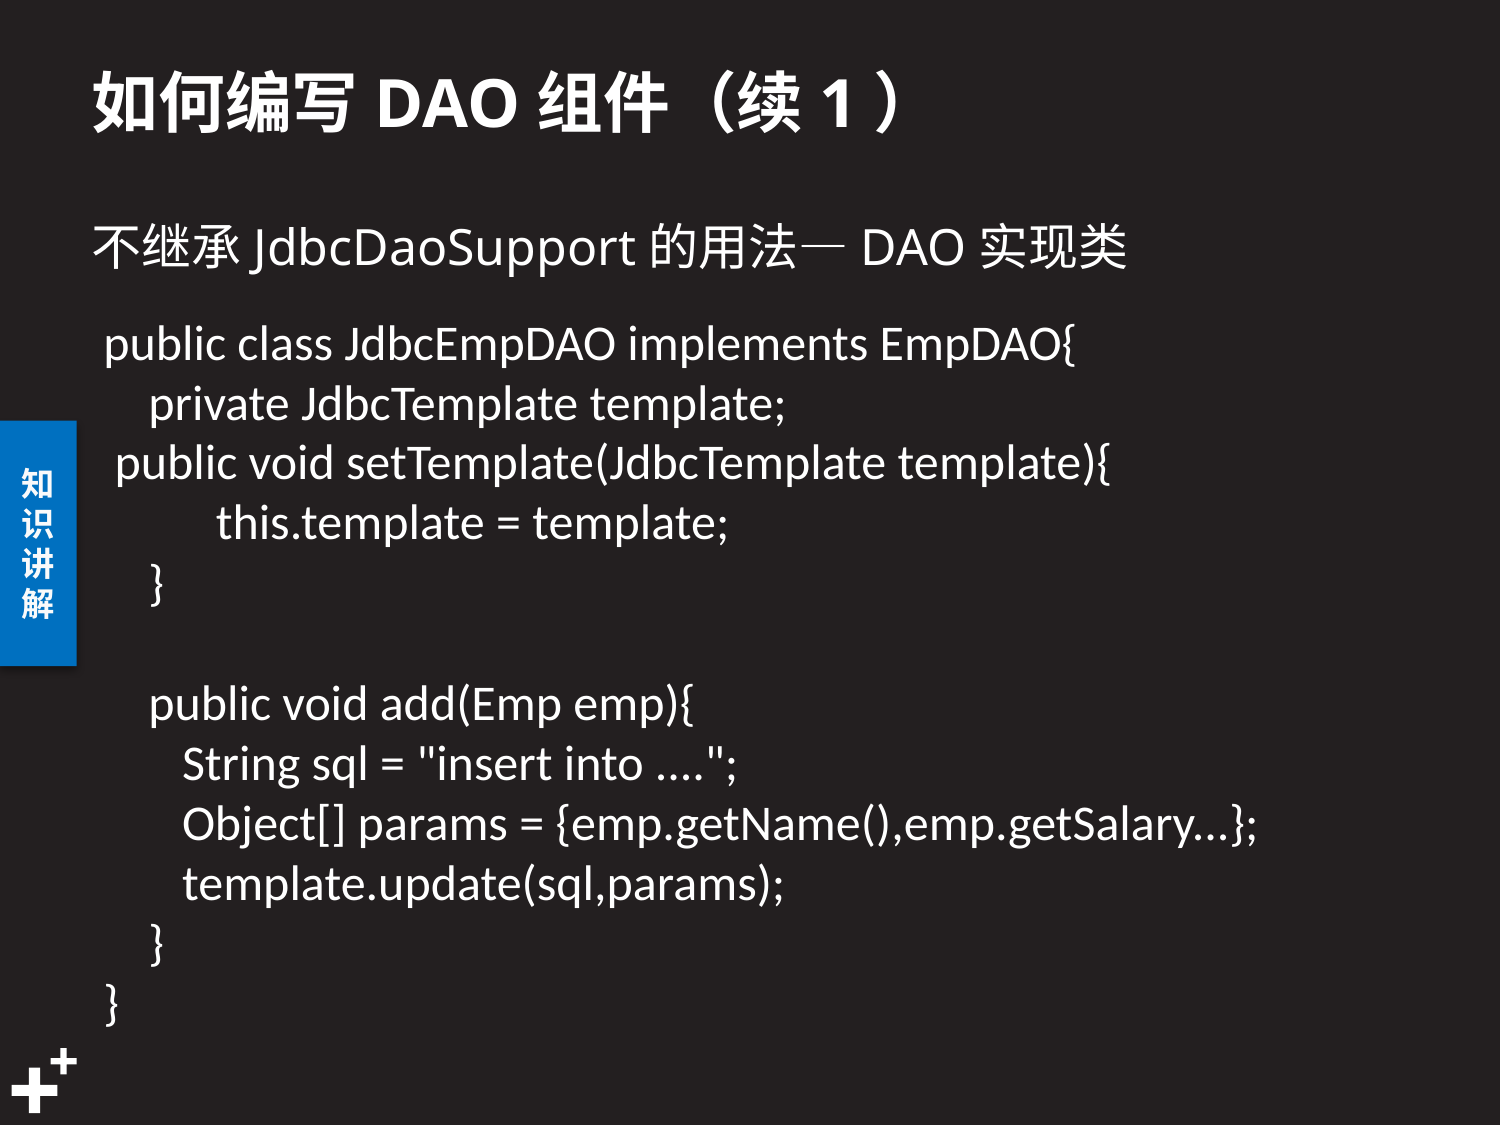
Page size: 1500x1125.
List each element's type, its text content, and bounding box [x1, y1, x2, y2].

text_box 不继承JdbcDaoSupport的用法—DAO实现类 [76, 196, 1400, 284]
title 如何编写DAO组件（续1） [76, 42, 1188, 160]
text_box public class JdbcEmpDAO implements EmpDAO{ private JdbcTemplate template; public void setTemplate(JdbcTemplate template){ this.template = template; } public void add(Emp emp){ String sql = "insert into ...."; Object[] params = {emp.getName(),emp.getSalary...}; template.update(sql,params); } } [88, 302, 1436, 1038]
